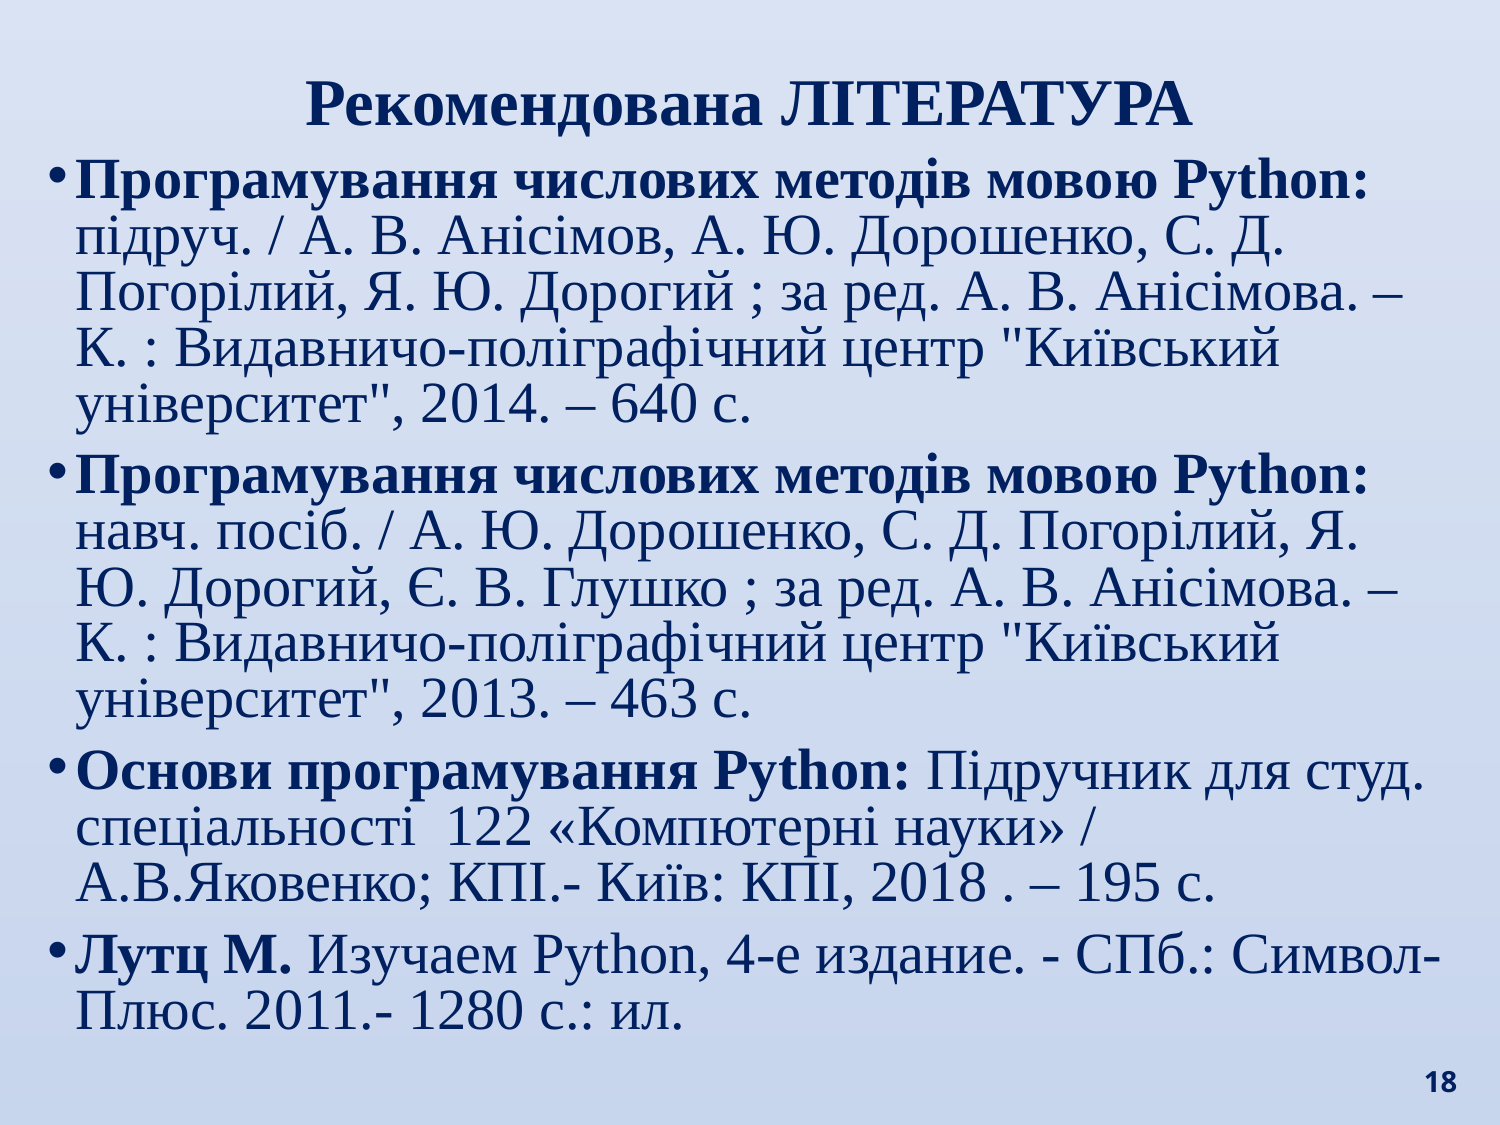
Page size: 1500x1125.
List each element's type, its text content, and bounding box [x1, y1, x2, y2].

list Рекомендована ЛІТЕРАТУРА [37, 66, 1463, 720]
text_box 18 [1399, 1035, 1473, 1111]
text_box Програмування числових методів мовою Python: підруч. / А. В. Анісімов, А. Ю. Дорошенко, С. Д. Погорілий, Я. Ю. Дорогий ; за ред. А. В. Анісімова. – К. : Видавничо-поліграфічний центр "Київський університет", 2014. – 640 с. Програмування числових методів мовою Python: навч. посіб. / А. Ю. Дорошенко, С. Д. Погорілий, Я. Ю. Дорогий, Є. В. Глушко ; за ред. А. В. Анісімова. – К. : Видавничо-поліграфічний центр "Київський університет", 2013. – 463 с. Основи програмування Python: Підручник для студ. спеціальності 122 «Компютерні науки» / А.В.Яковенко; КПІ.- Київ: КПІ, 2018 . – 195 с. Лутц М. Изучаем Python, 4-е издание. - СПб.: Символ-Плюс. 2011.- 1280 с.: ил. [32, 146, 1458, 1048]
